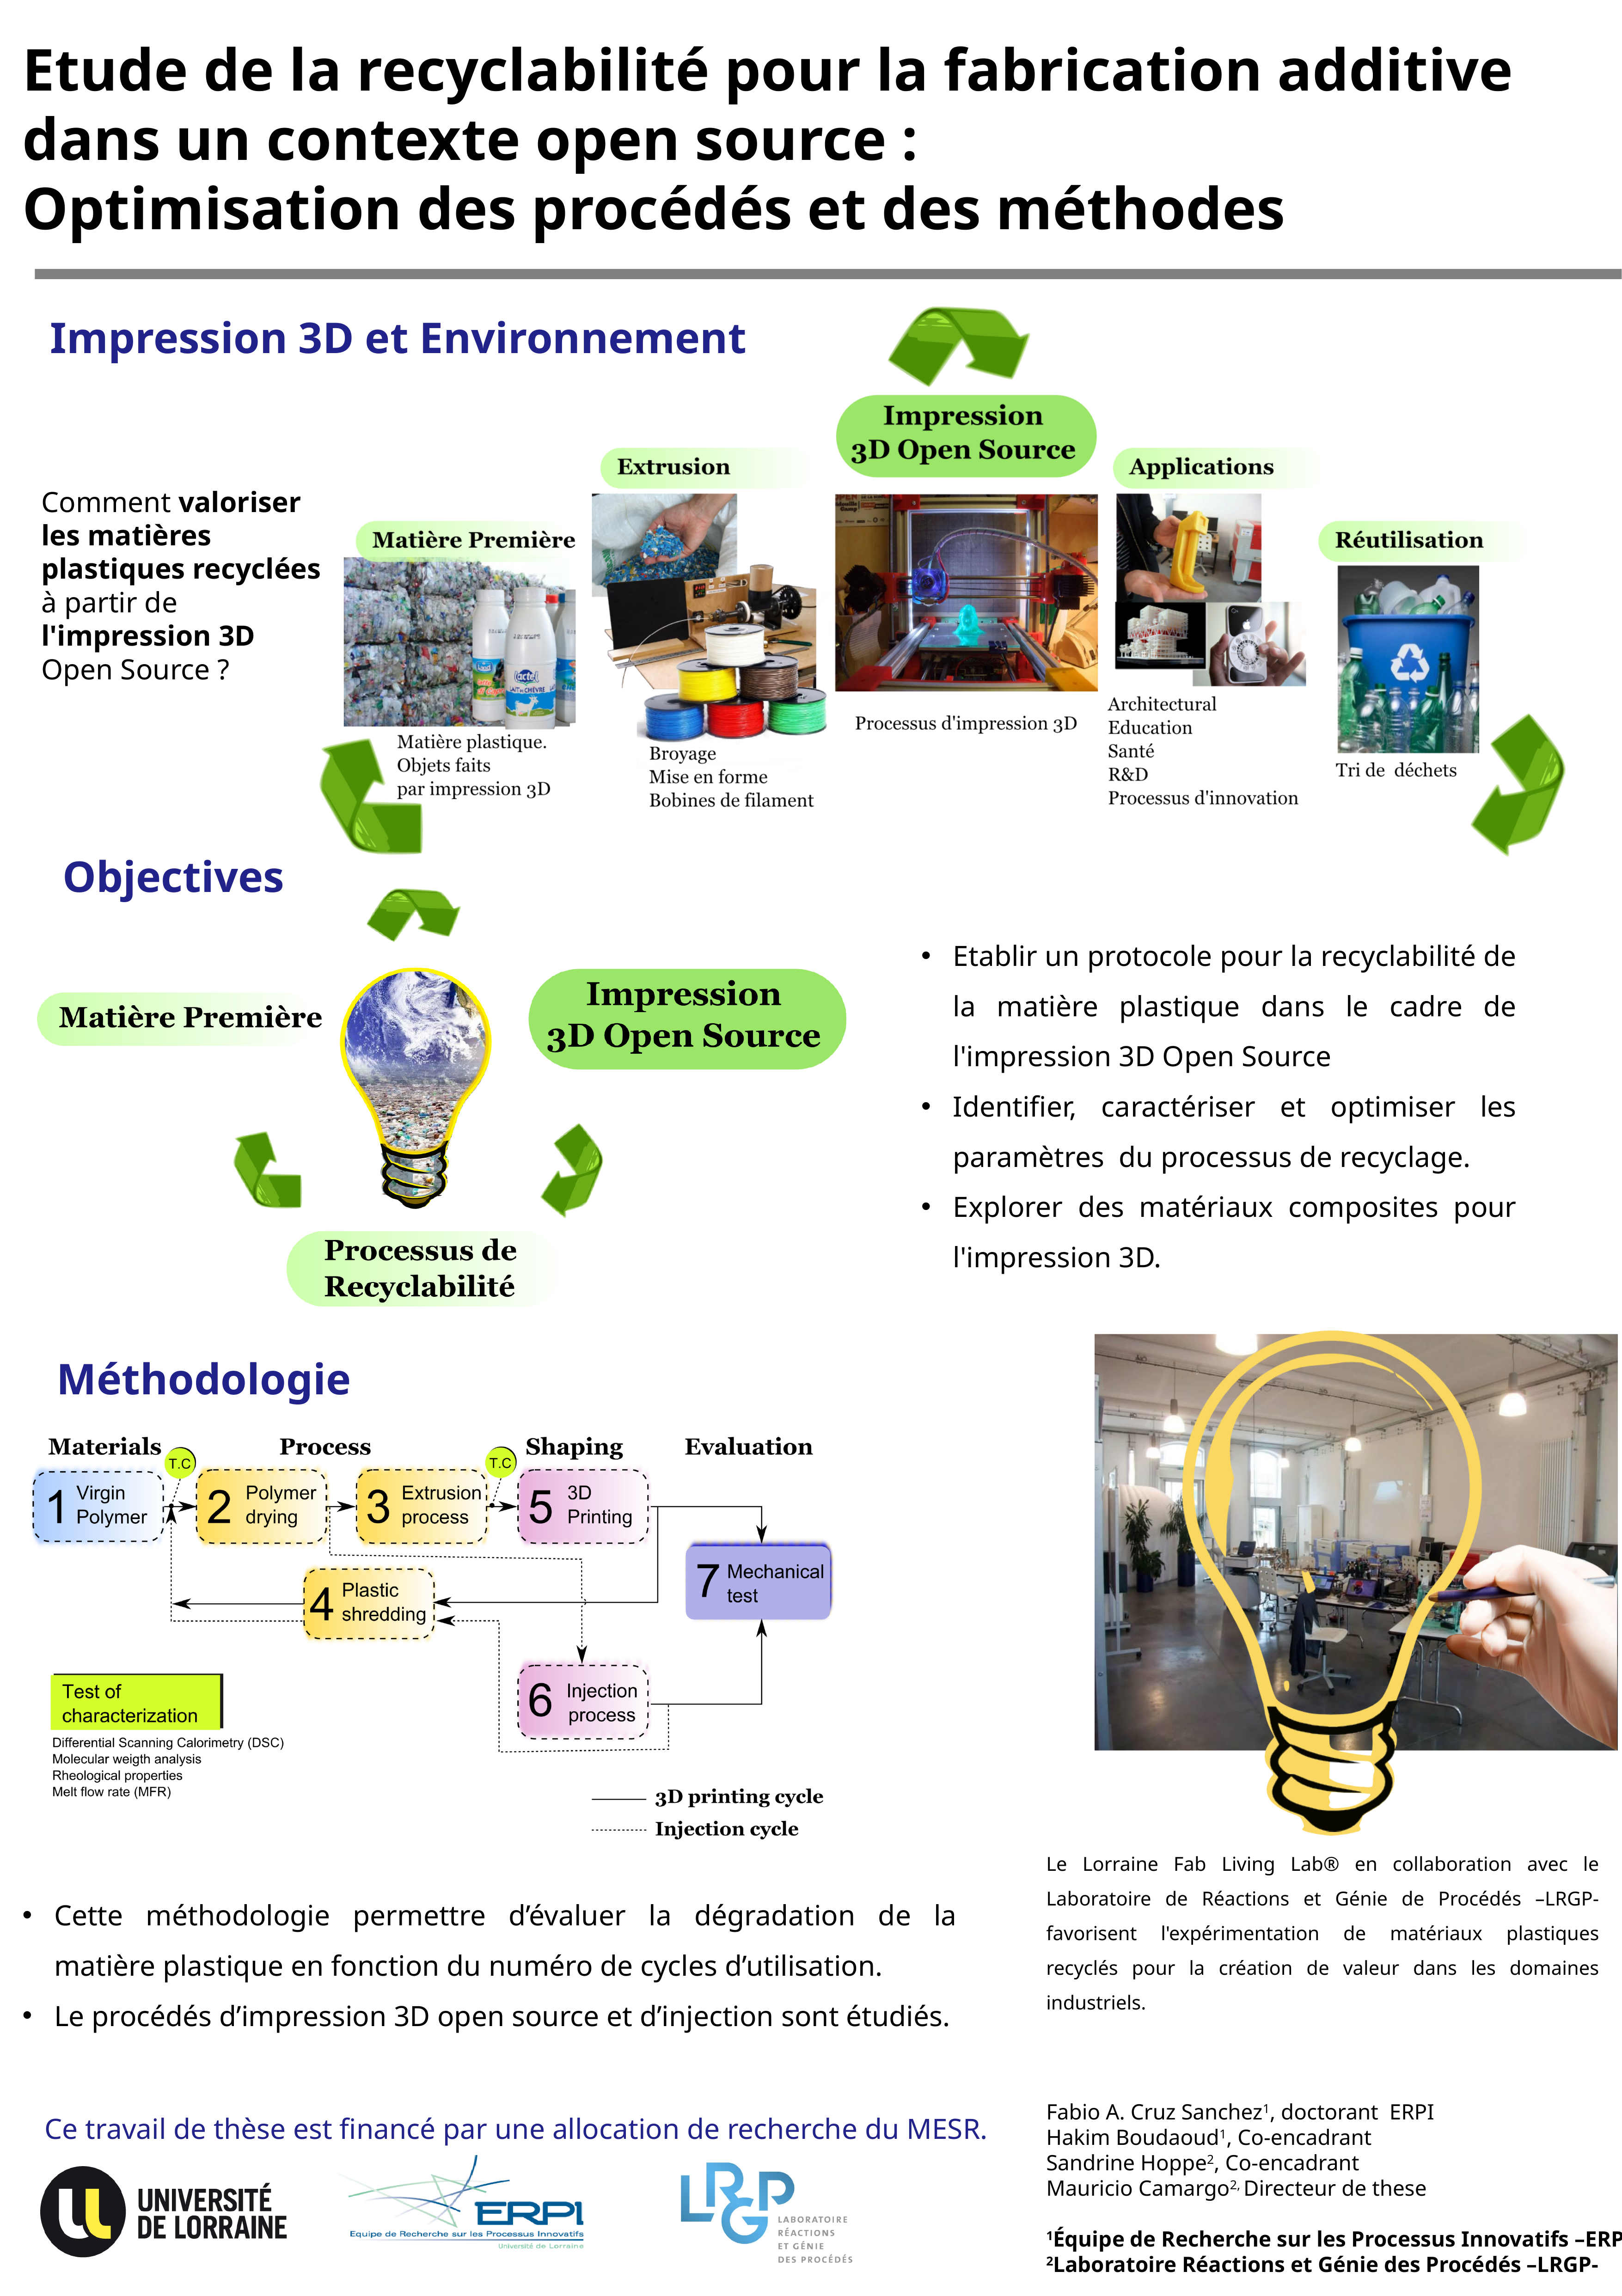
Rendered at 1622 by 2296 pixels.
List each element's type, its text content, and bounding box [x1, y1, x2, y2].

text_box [338, 2152, 589, 2253]
picture [19, 2143, 307, 2279]
text_box Etablir un protocole pour la recyclabilité de la matière plastique dans le cadre de l'impression 3D Open Source Identifier, caractériser et optimiser les paramètres du processus de recyclage. Explorer des matériaux composites pour l'impression 3D. [899, 870, 1540, 1291]
text_box Ce travail de thèse est financé par une allocation de recherche du MESR. [39, 2108, 994, 2147]
text_box Objectives [58, 847, 309, 888]
text_box Cette méthodologie permettre d’évaluer la dégradation de la matière plastique en fonction du numéro de cycles d’utilisation. Le procédés d’impression 3D open source et d’injection sont étudiés. [0, 1770, 980, 2109]
text_box Comment valoriser les matières plastiques recyclées à partir de l'impression 3D Open Source ? [36, 482, 316, 688]
text_box Fabio A. Cruz Sanchez1, doctorant ERPI Hakim Boudaoud1, Co-encadrant Sandrine Hoppe2, Co-encadrant Mauricio Camargo2, Directeur de these 1Équipe de Recherche sur les Processus Innovatifs –ERPI- 2Laboratoire Réactions et Génie des Procédés –LRGP- [1023, 2104, 1622, 2296]
text_box Méthodologie [52, 1350, 372, 1406]
text_box Le Lorraine Fab Living Lab® en collaboration avec le Laboratoire de Réactions et Génie de Procédés –LRGP- favorisent l'expérimentation de matériaux plastiques recyclés pour la création de valeur dans les domaines industriels. [1023, 1803, 1622, 2052]
text_box [35, 269, 1622, 279]
picture [678, 2160, 855, 2265]
picture [37, 888, 846, 1307]
picture [30, 1437, 835, 1840]
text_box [1095, 1330, 1618, 1836]
picture [319, 306, 1566, 864]
text_box Impression 3D et Environnement [45, 308, 316, 364]
text_box Etude de la recyclabilité pour la fabrication additive dans un contexte open source : Optimisation des procédés et des méthodes [0, 0, 1622, 275]
